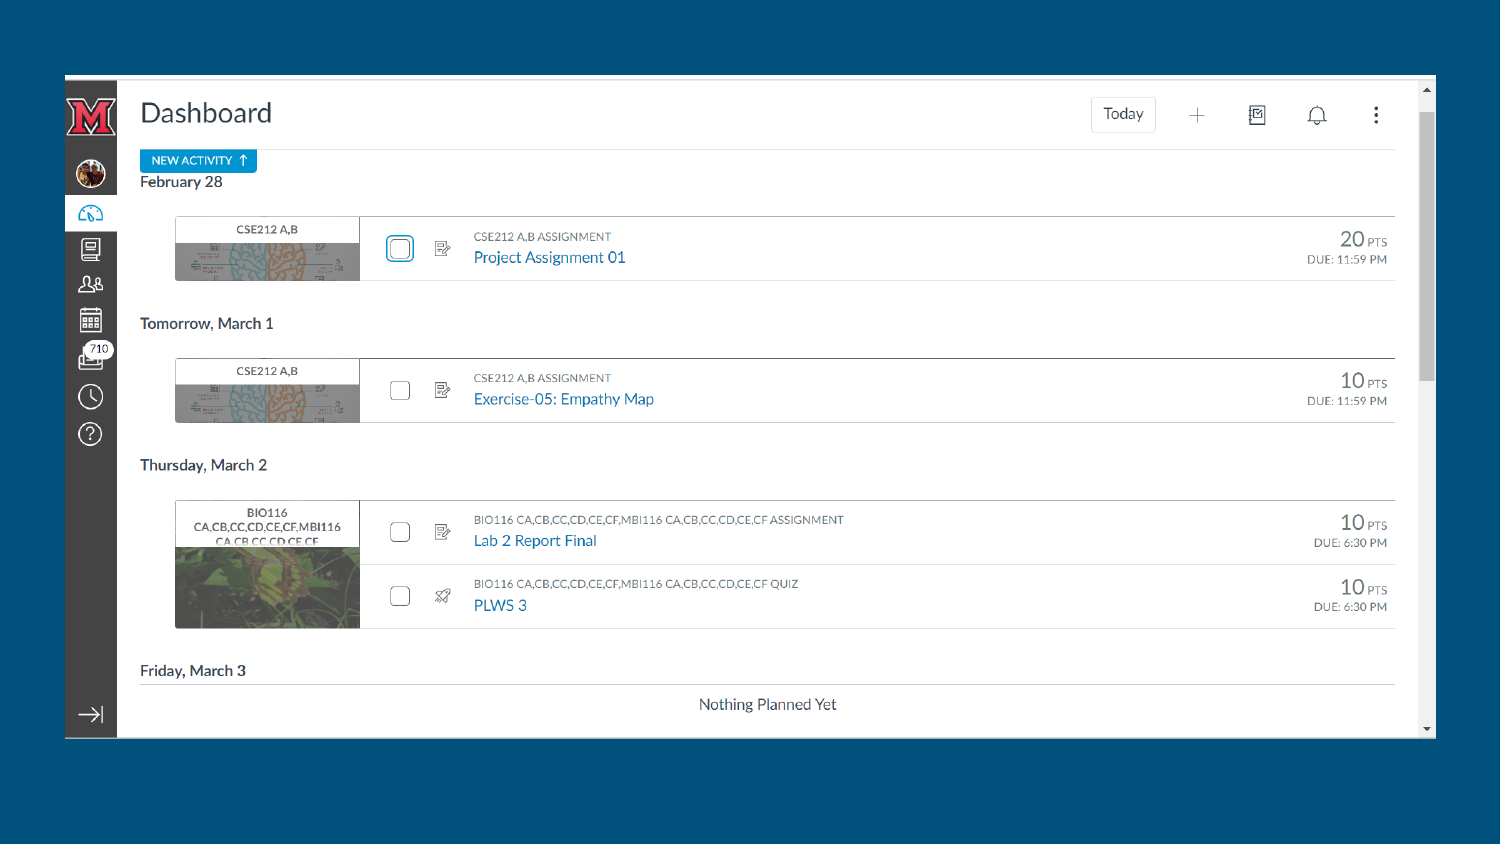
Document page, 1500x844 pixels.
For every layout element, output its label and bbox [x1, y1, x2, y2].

picture [66, 76, 1435, 738]
